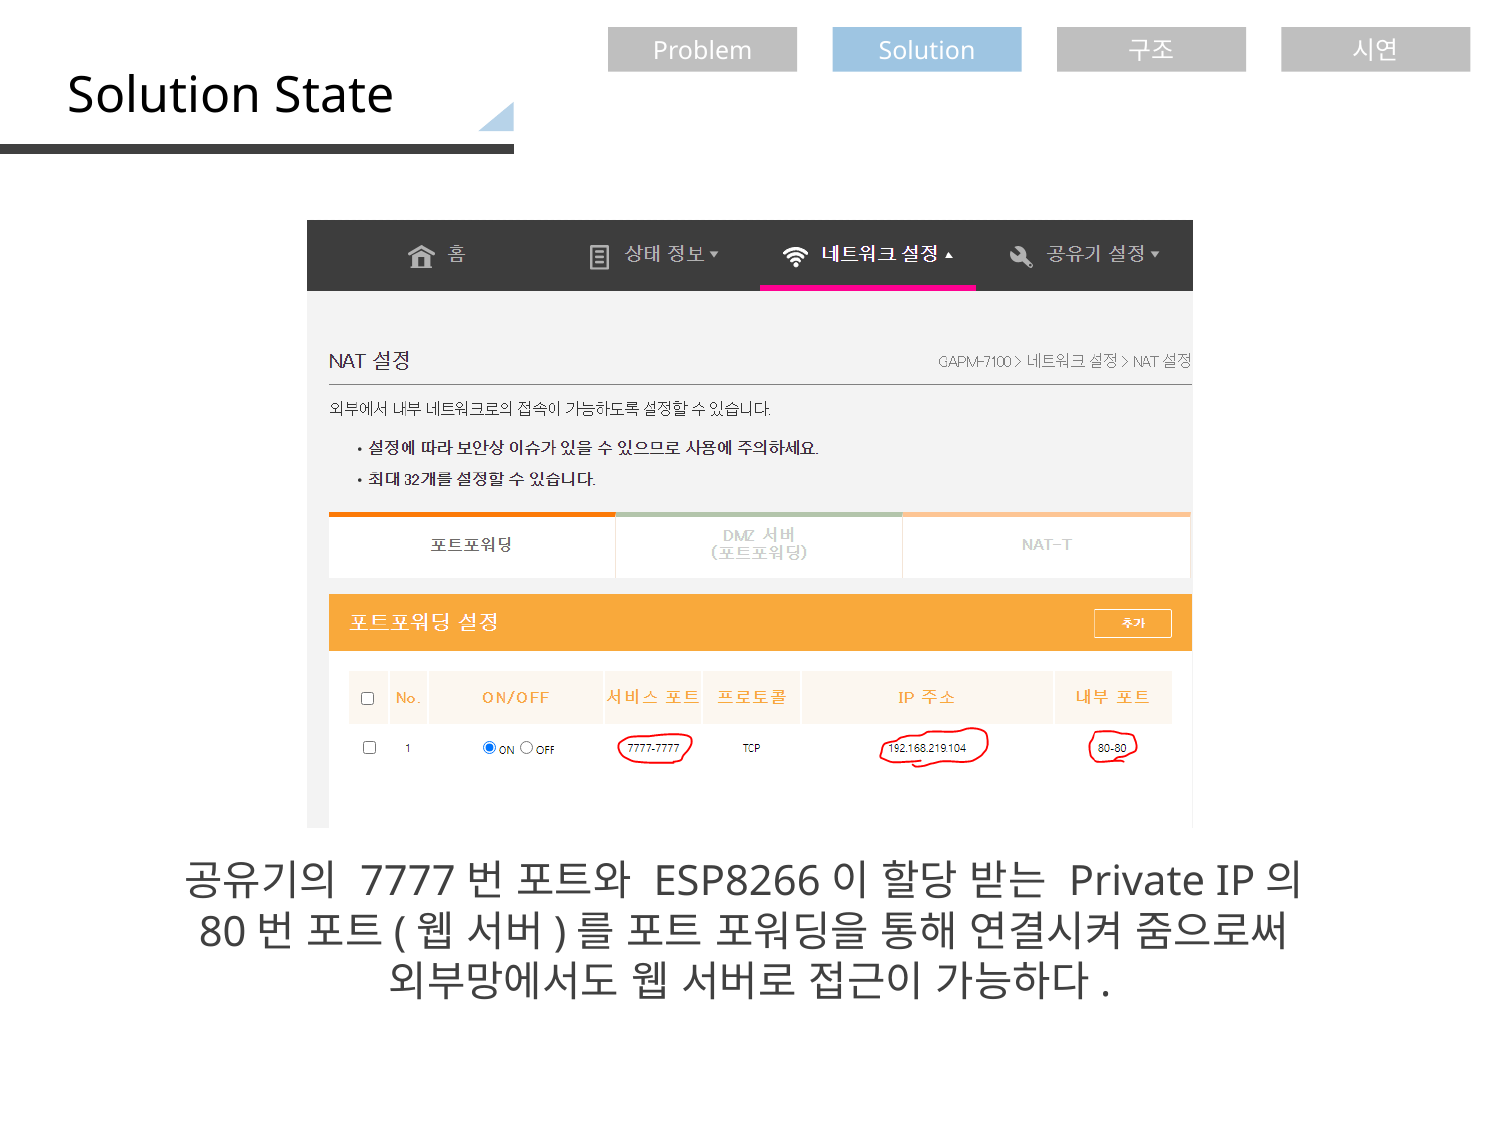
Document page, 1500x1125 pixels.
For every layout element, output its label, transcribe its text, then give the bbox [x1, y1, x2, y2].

text_box [476, 99, 516, 134]
text_box Problem [608, 27, 798, 72]
text_box 시연 [1281, 27, 1471, 72]
text_box Solution [832, 27, 1022, 72]
text_box 구조 [1057, 27, 1247, 72]
text_box Solution State [53, 55, 479, 130]
text_box 공유기의 7777번 포트와 ESP8266이 할당 받는 Private IP의 80번 포트(웹 서버)를 포트 포워딩을 통해 연결시켜 줌으로써 외부망에서도 웹 서버로 접근이 가능하다. [0, 846, 1500, 1012]
picture [306, 219, 1194, 829]
